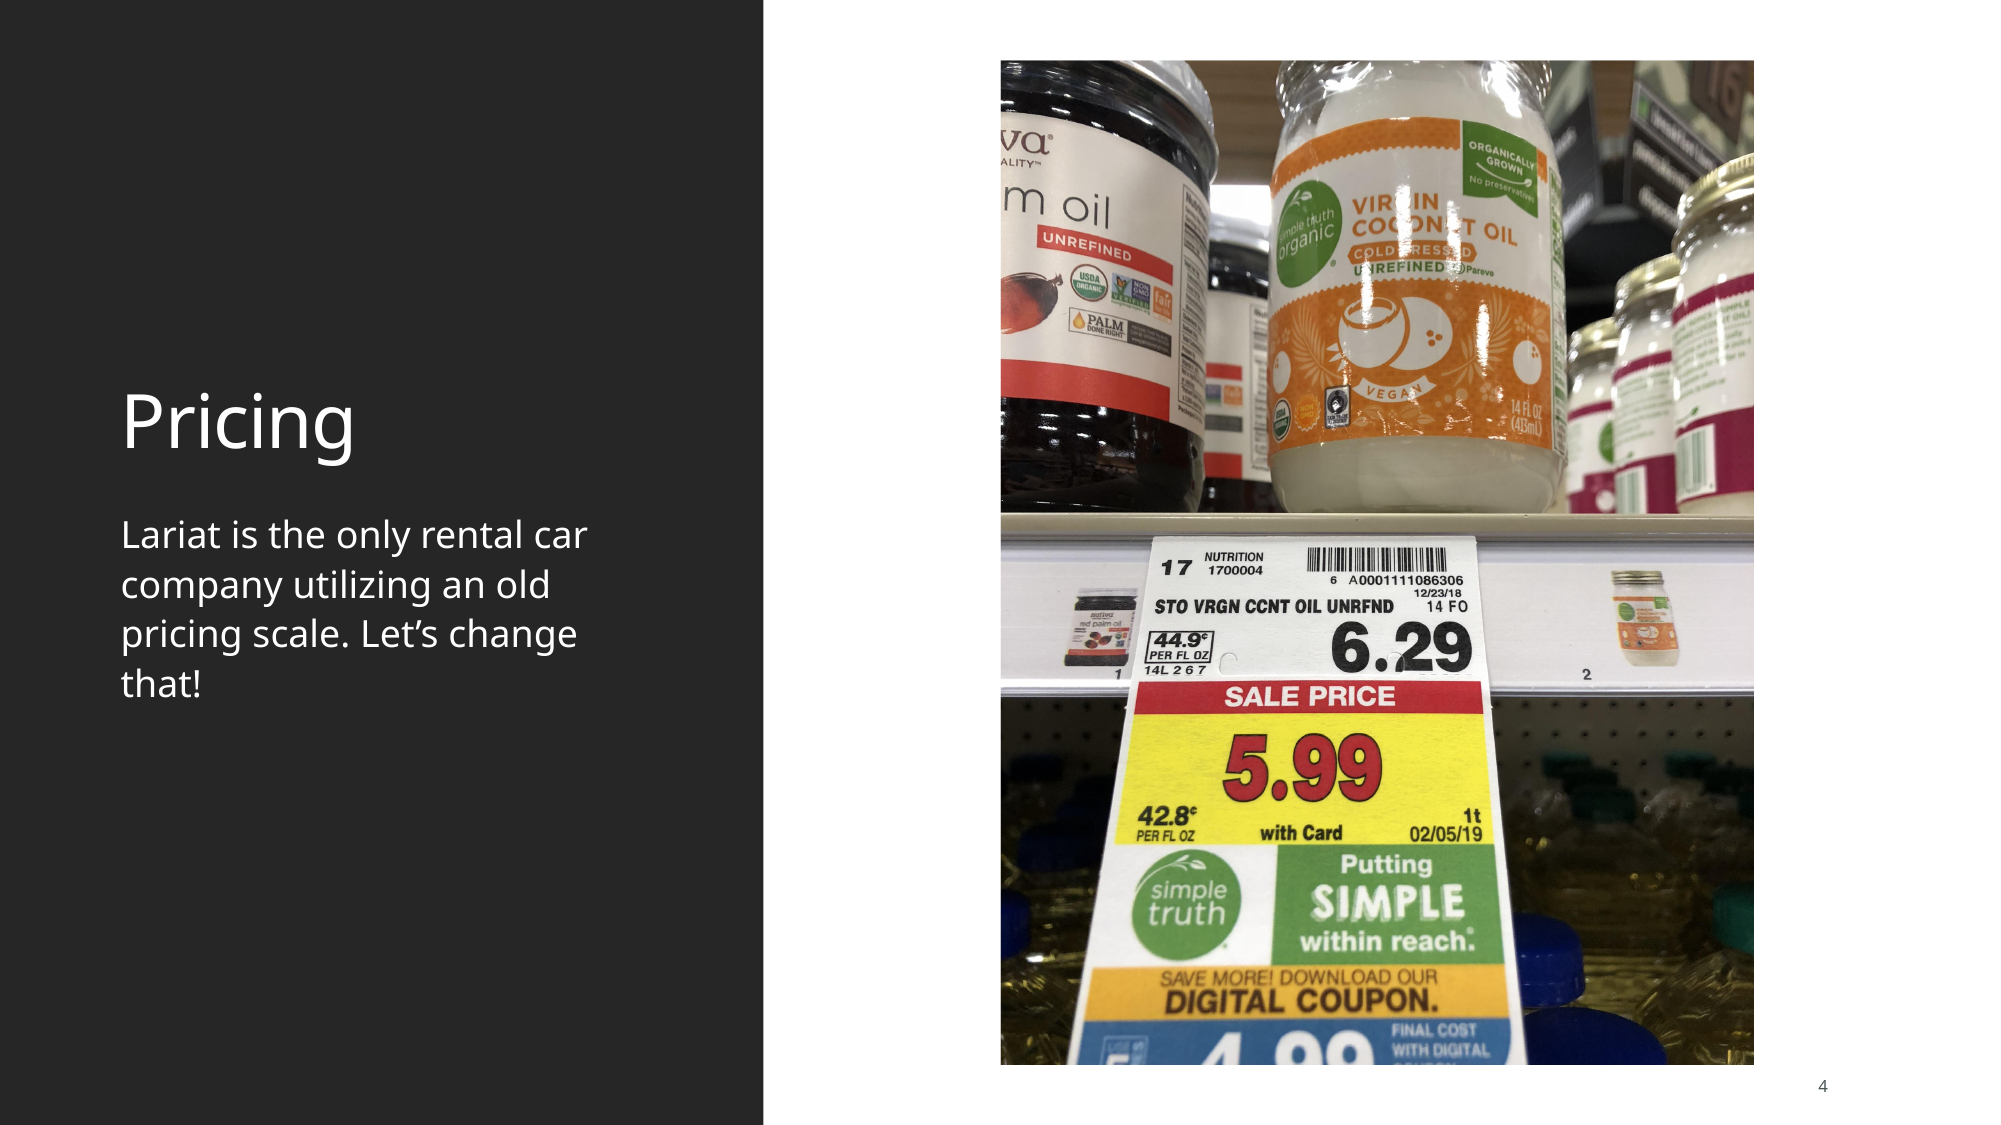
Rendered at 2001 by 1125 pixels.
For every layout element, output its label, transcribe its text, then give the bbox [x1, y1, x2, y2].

picture [1001, 940, 1754, 1064]
list Lariat is the only rental car company utilizing an old pricing scale. Let’s change that! [105, 499, 683, 1002]
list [873, 185, 1880, 940]
title Pricing [105, 128, 683, 473]
picture [1001, 62, 1754, 185]
slide_number 4 [1803, 1057, 1932, 1118]
